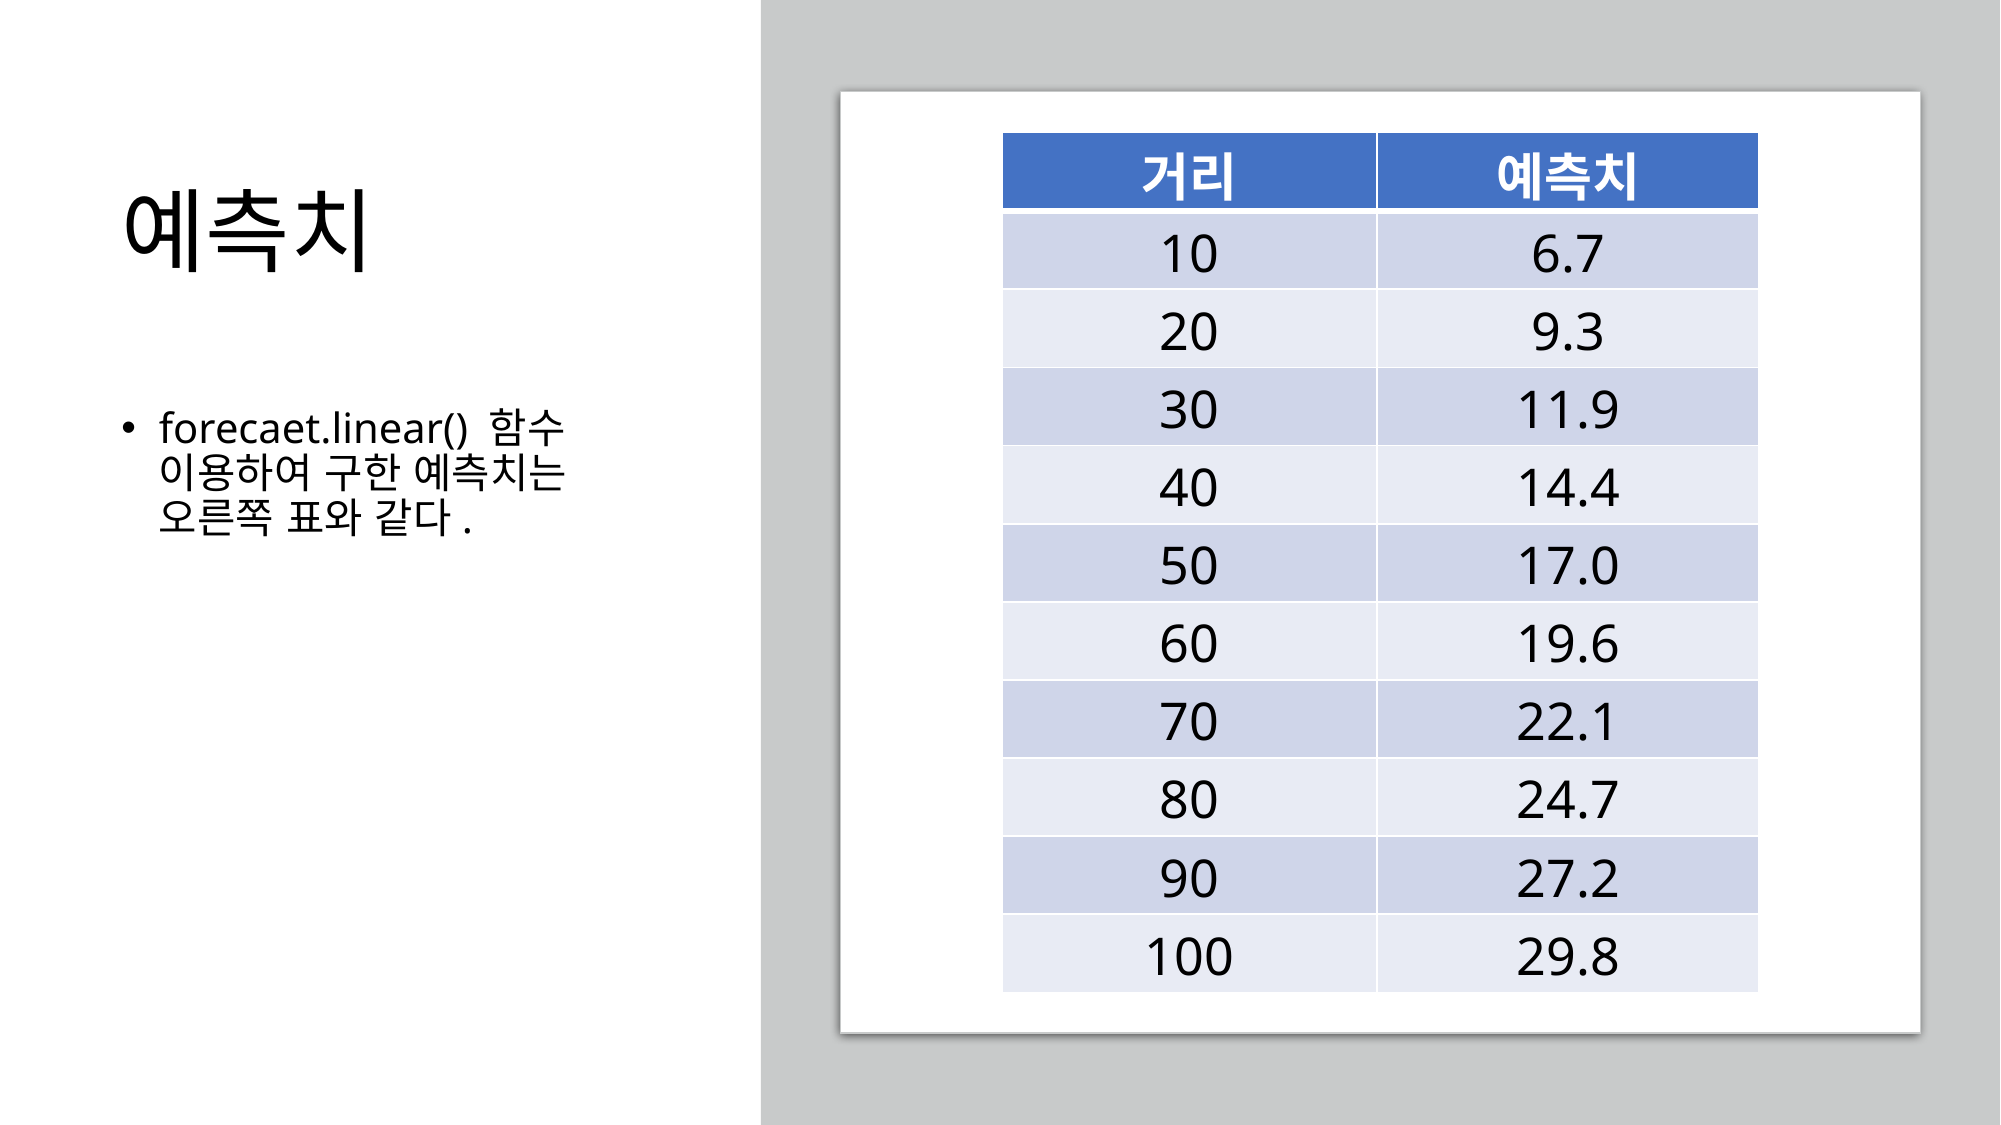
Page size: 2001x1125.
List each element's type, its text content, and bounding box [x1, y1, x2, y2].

table_cell 60 [1003, 603, 1376, 679]
table_cell 29.8 [1378, 915, 1758, 992]
text_box [760, 0, 2000, 1125]
table_cell 70 [1003, 681, 1376, 757]
table_cell 20 [1003, 290, 1376, 367]
table_cell 22.1 [1378, 681, 1758, 757]
table_cell 17.0 [1378, 525, 1758, 601]
table_cell 50 [1003, 525, 1376, 601]
title 예측치 [106, 103, 682, 370]
table_cell 80 [1003, 759, 1376, 835]
table_cell 11.9 [1378, 368, 1758, 445]
list forecaet.linear() 함수 이용하여 구한 예측치는 오른쪽 표와 같다. [106, 399, 682, 1021]
text_box [839, 90, 1922, 1034]
table_cell 27.2 [1378, 837, 1758, 913]
table_cell 30 [1003, 368, 1376, 445]
table_cell 10 [1003, 214, 1376, 288]
table_header 거리 [1003, 133, 1376, 208]
table_cell 19.6 [1378, 603, 1758, 679]
table_cell 9.3 [1378, 290, 1758, 367]
table_cell 40 [1003, 446, 1376, 523]
table_cell 6.7 [1378, 214, 1758, 288]
table_cell 100 [1003, 915, 1376, 992]
table_cell 24.7 [1378, 759, 1758, 835]
table_cell 90 [1003, 837, 1376, 913]
table_cell 14.4 [1378, 446, 1758, 523]
table_header 예측치 [1378, 133, 1758, 208]
